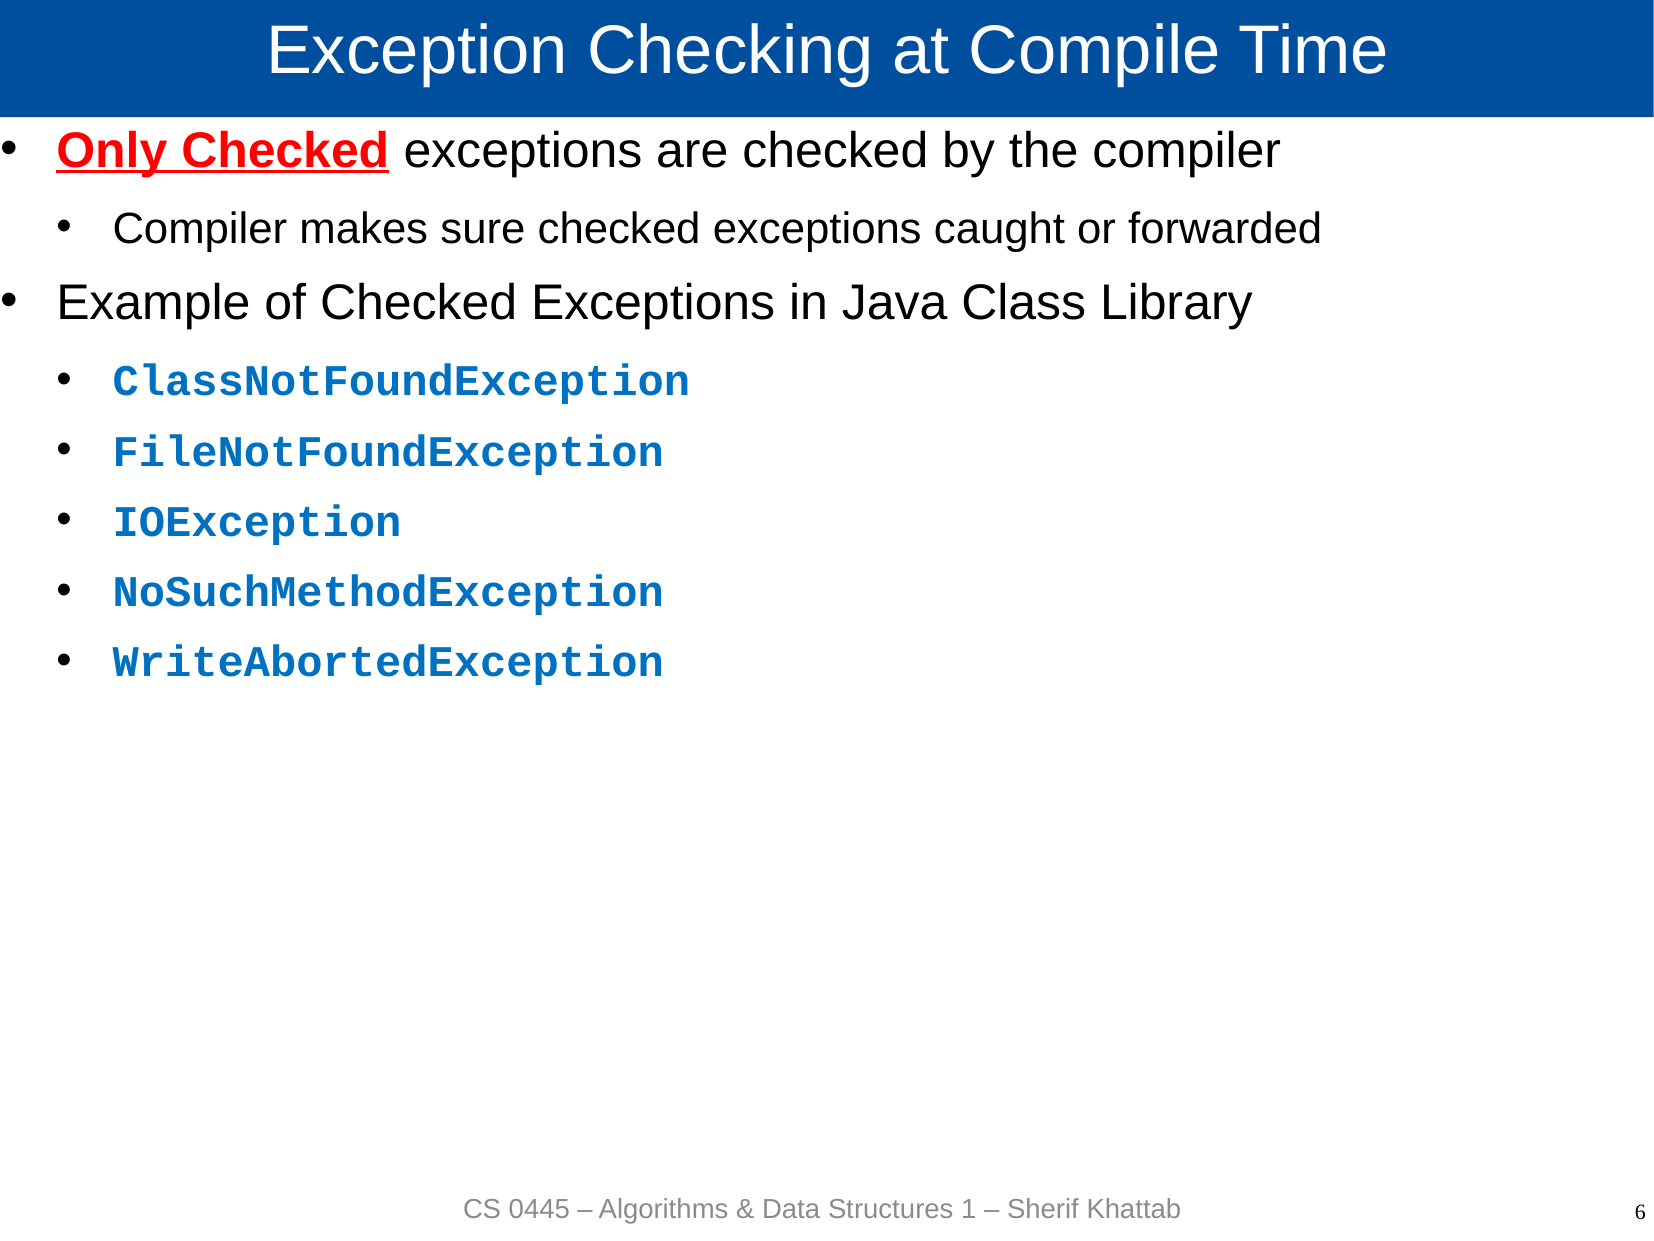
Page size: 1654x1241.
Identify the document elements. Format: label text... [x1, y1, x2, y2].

slide_number 6 [1265, 1198, 1647, 1241]
list Only Checked exceptions are checked by the compiler Compiler makes sure checked exceptions caught or forwarded Example of Checked Exceptions in Java Class Library ClassNotFoundException FileNotFoundException IOException NoSuchMethodException WriteAbortedException [0, 117, 1654, 1195]
title Exception Checking at Compile Time [0, 0, 1654, 117]
footer CS 0445 – Algorithms & Data Structures 1 – Sherif Khattab [407, 1190, 1238, 1241]
